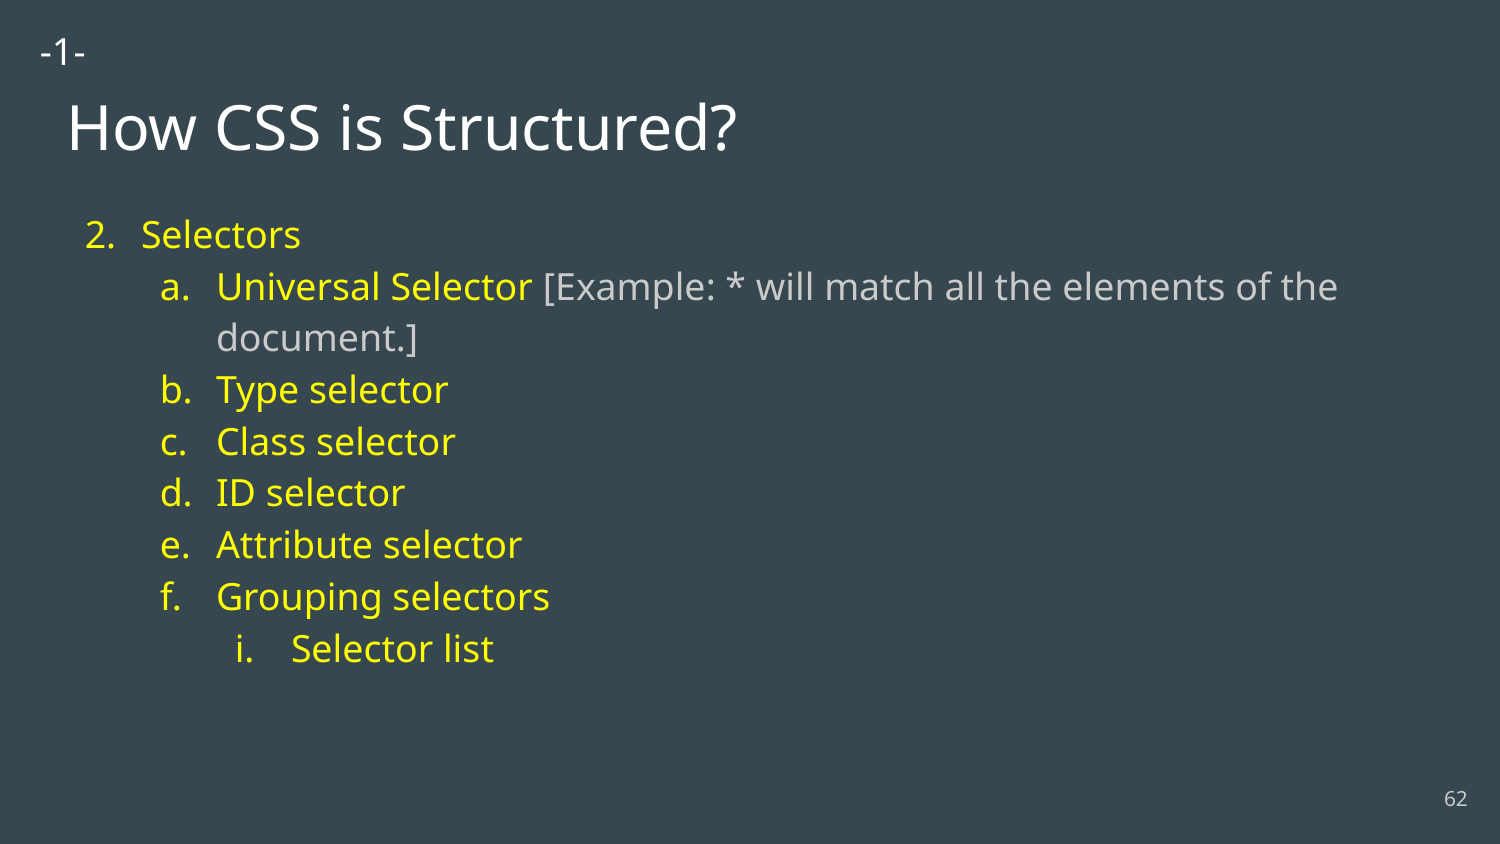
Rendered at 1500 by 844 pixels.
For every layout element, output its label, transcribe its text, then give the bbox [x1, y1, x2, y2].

list Selectors Universal Selector [Example: * will match all the elements of the document.] Type selector Class selector ID selector Attribute selector Grouping selectors Selector list [51, 189, 1449, 806]
text_box -1- [24, 12, 102, 51]
title How CSS is Structured? [51, 72, 1449, 167]
slide_number ‹#› [1392, 767, 1483, 833]
